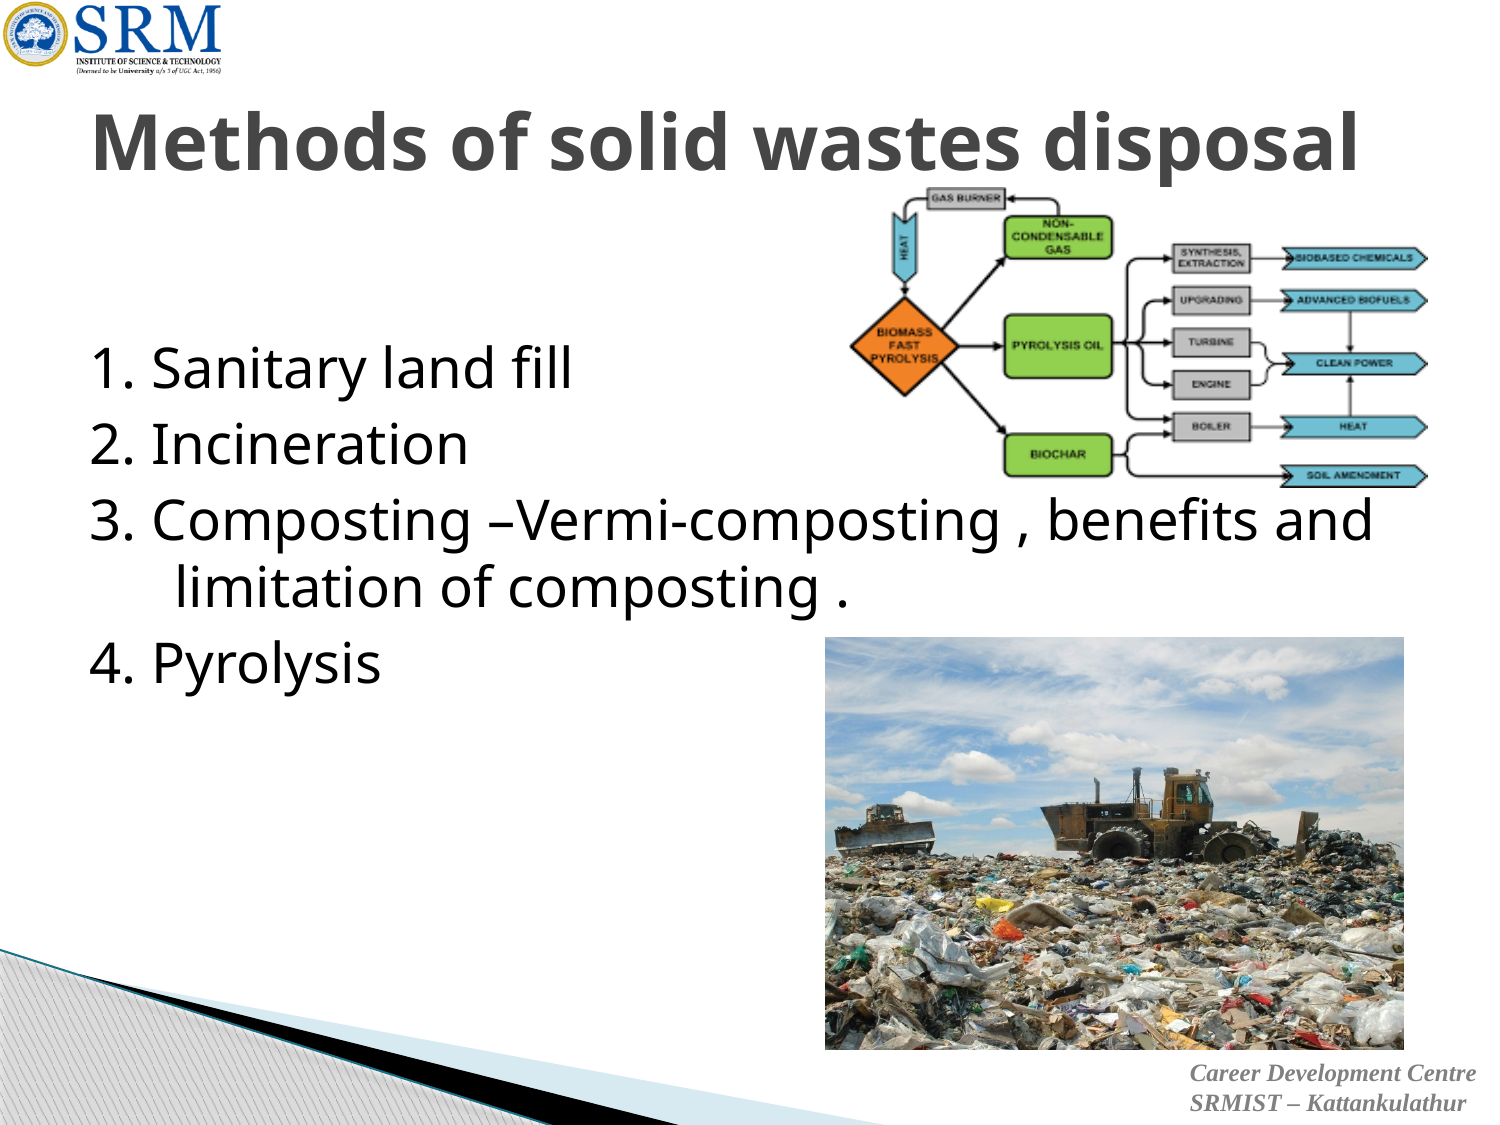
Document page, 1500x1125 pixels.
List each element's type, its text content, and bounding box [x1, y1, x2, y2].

picture [824, 637, 1404, 1051]
picture [849, 187, 1428, 488]
picture [0, 0, 225, 75]
title Methods of solid wastes disposal [75, 45, 1425, 233]
list 1. Sanitary land fill 2. Incineration 3. Composting –Vermi-composting , benefits and limitation of composting . 4. Pyrolysis [75, 324, 1425, 1005]
